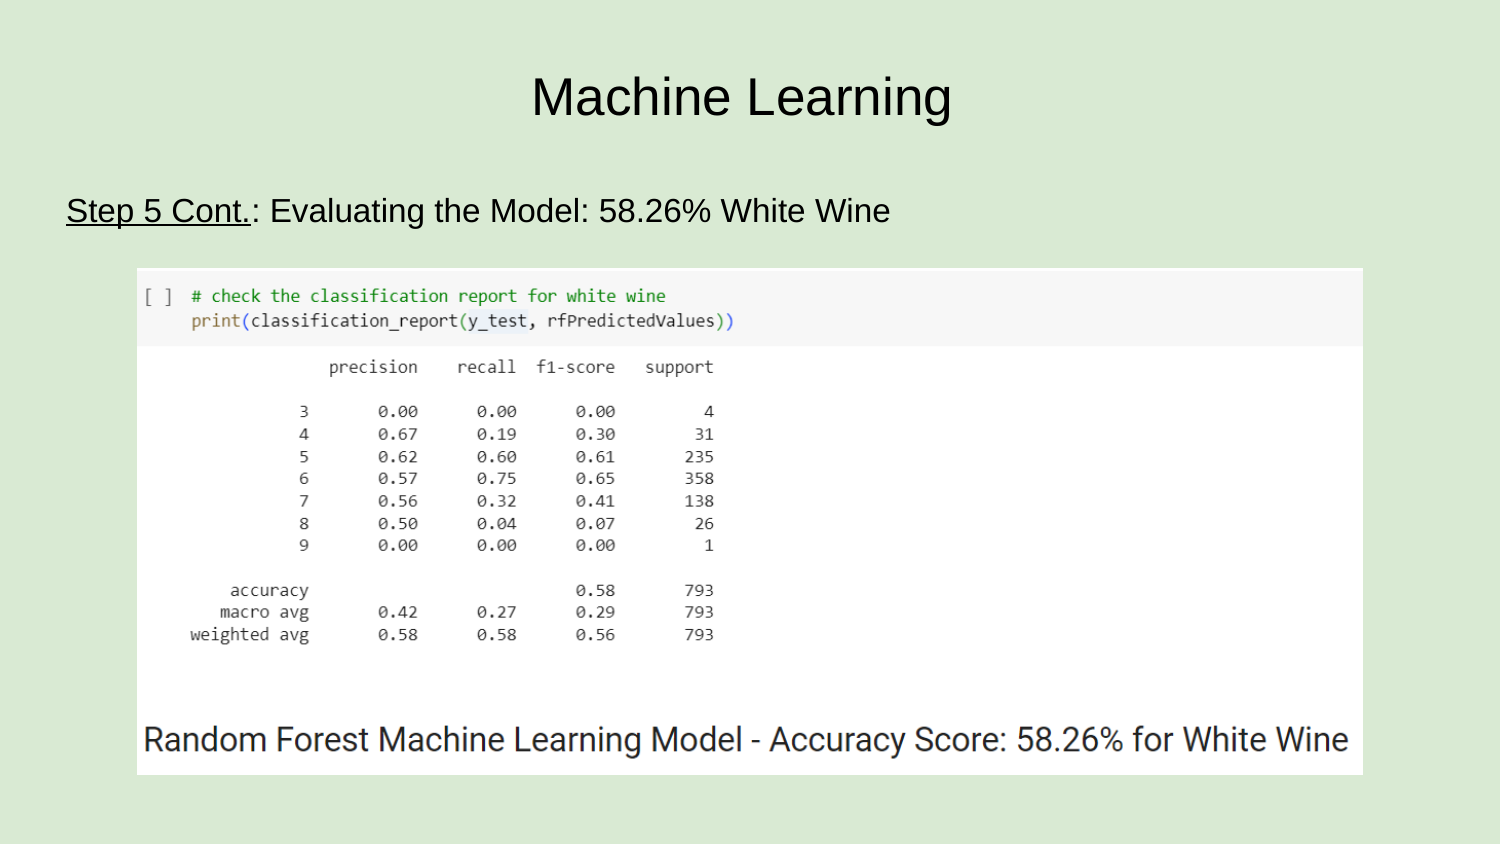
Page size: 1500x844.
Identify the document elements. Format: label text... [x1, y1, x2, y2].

title Machine Learning [51, 47, 1449, 142]
list Step 5 Cont.: Evaluating the Model: 58.26% White Wine [51, 174, 1449, 380]
picture [137, 268, 1363, 775]
